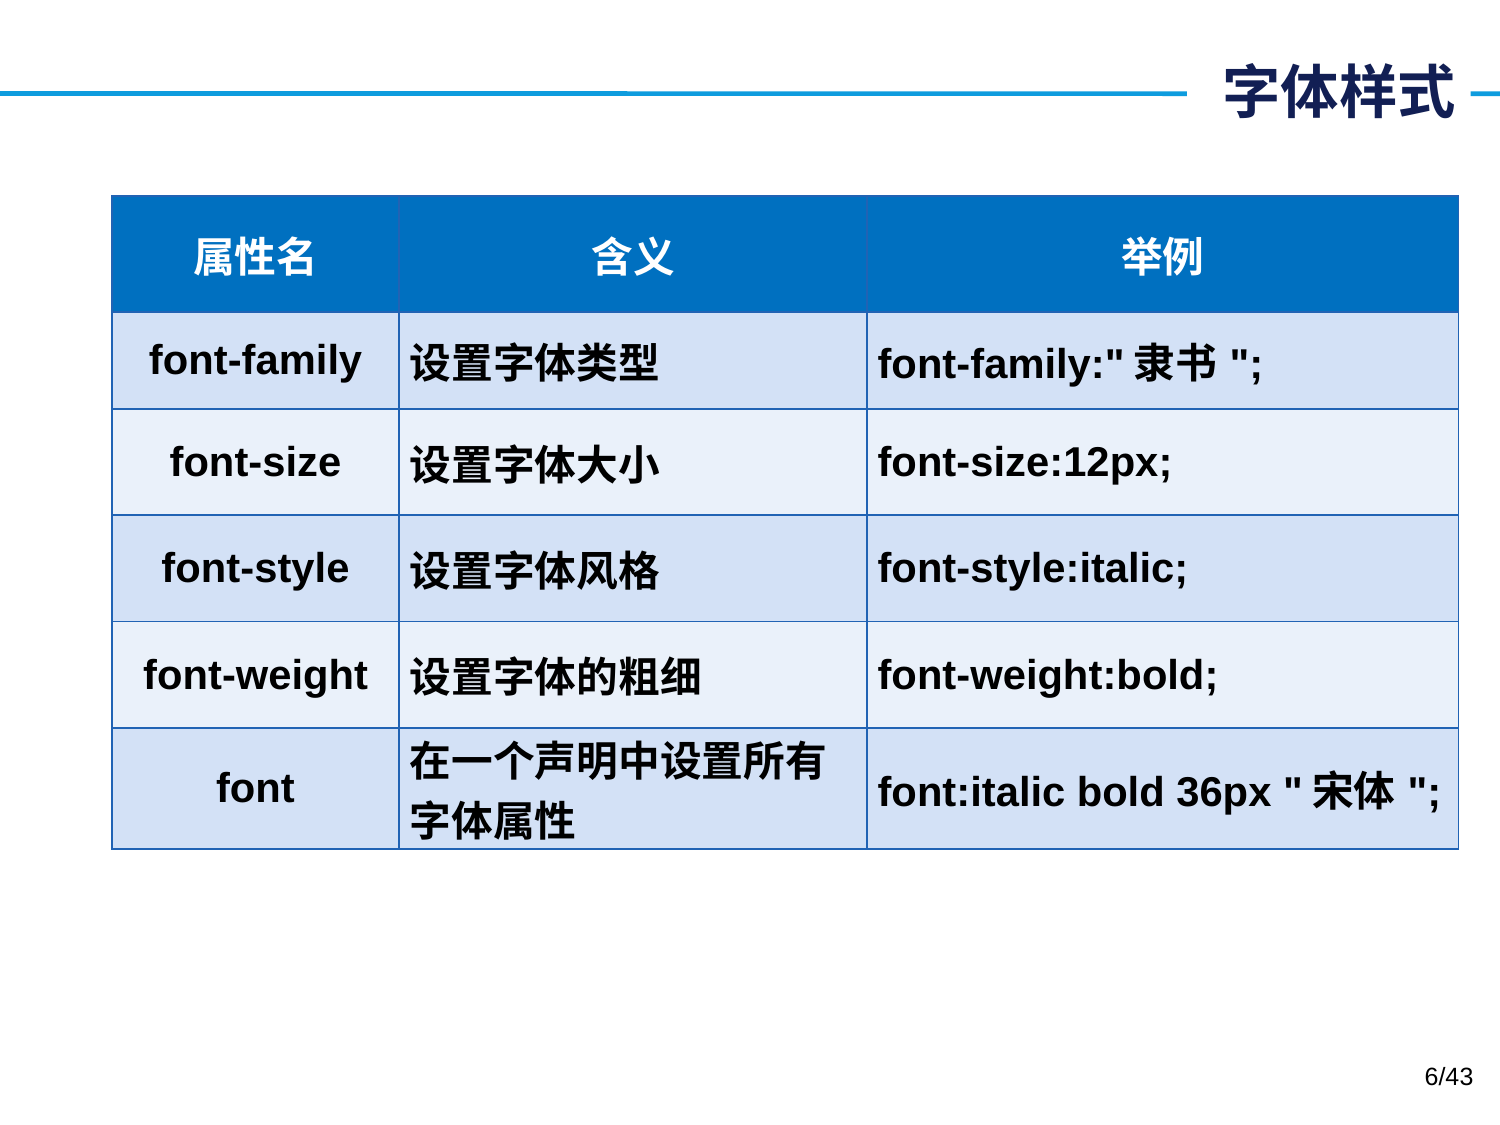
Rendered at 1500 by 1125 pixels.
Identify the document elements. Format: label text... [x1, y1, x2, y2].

table_cell font-family:"隶书"; [868, 313, 1458, 408]
table_cell font-size [113, 410, 398, 514]
table_cell font-weight [113, 622, 398, 727]
table_cell 设置字体的粗细 [400, 622, 866, 727]
table_cell 设置字体大小 [400, 410, 866, 514]
table_cell 在一个声明中设置所有字体属性 [400, 729, 866, 848]
table_header 举例 [868, 197, 1458, 311]
table_cell font-style:italic; [868, 516, 1458, 621]
table_cell font-family [113, 313, 398, 408]
slide_number 6/43 [1138, 1053, 1489, 1114]
table_header 含义 [400, 197, 866, 311]
table_cell font [113, 729, 398, 848]
title 字体样式 [1187, 46, 1471, 133]
table_cell font-size:12px; [868, 410, 1458, 514]
table_cell 设置字体风格 [400, 516, 866, 621]
table_cell font-style [113, 516, 398, 621]
table_header 属性名 [113, 197, 398, 311]
table_cell font-weight:bold; [868, 622, 1458, 727]
table_cell font:italic bold 36px "宋体"; [868, 729, 1458, 848]
table_cell 设置字体类型 [400, 313, 866, 408]
